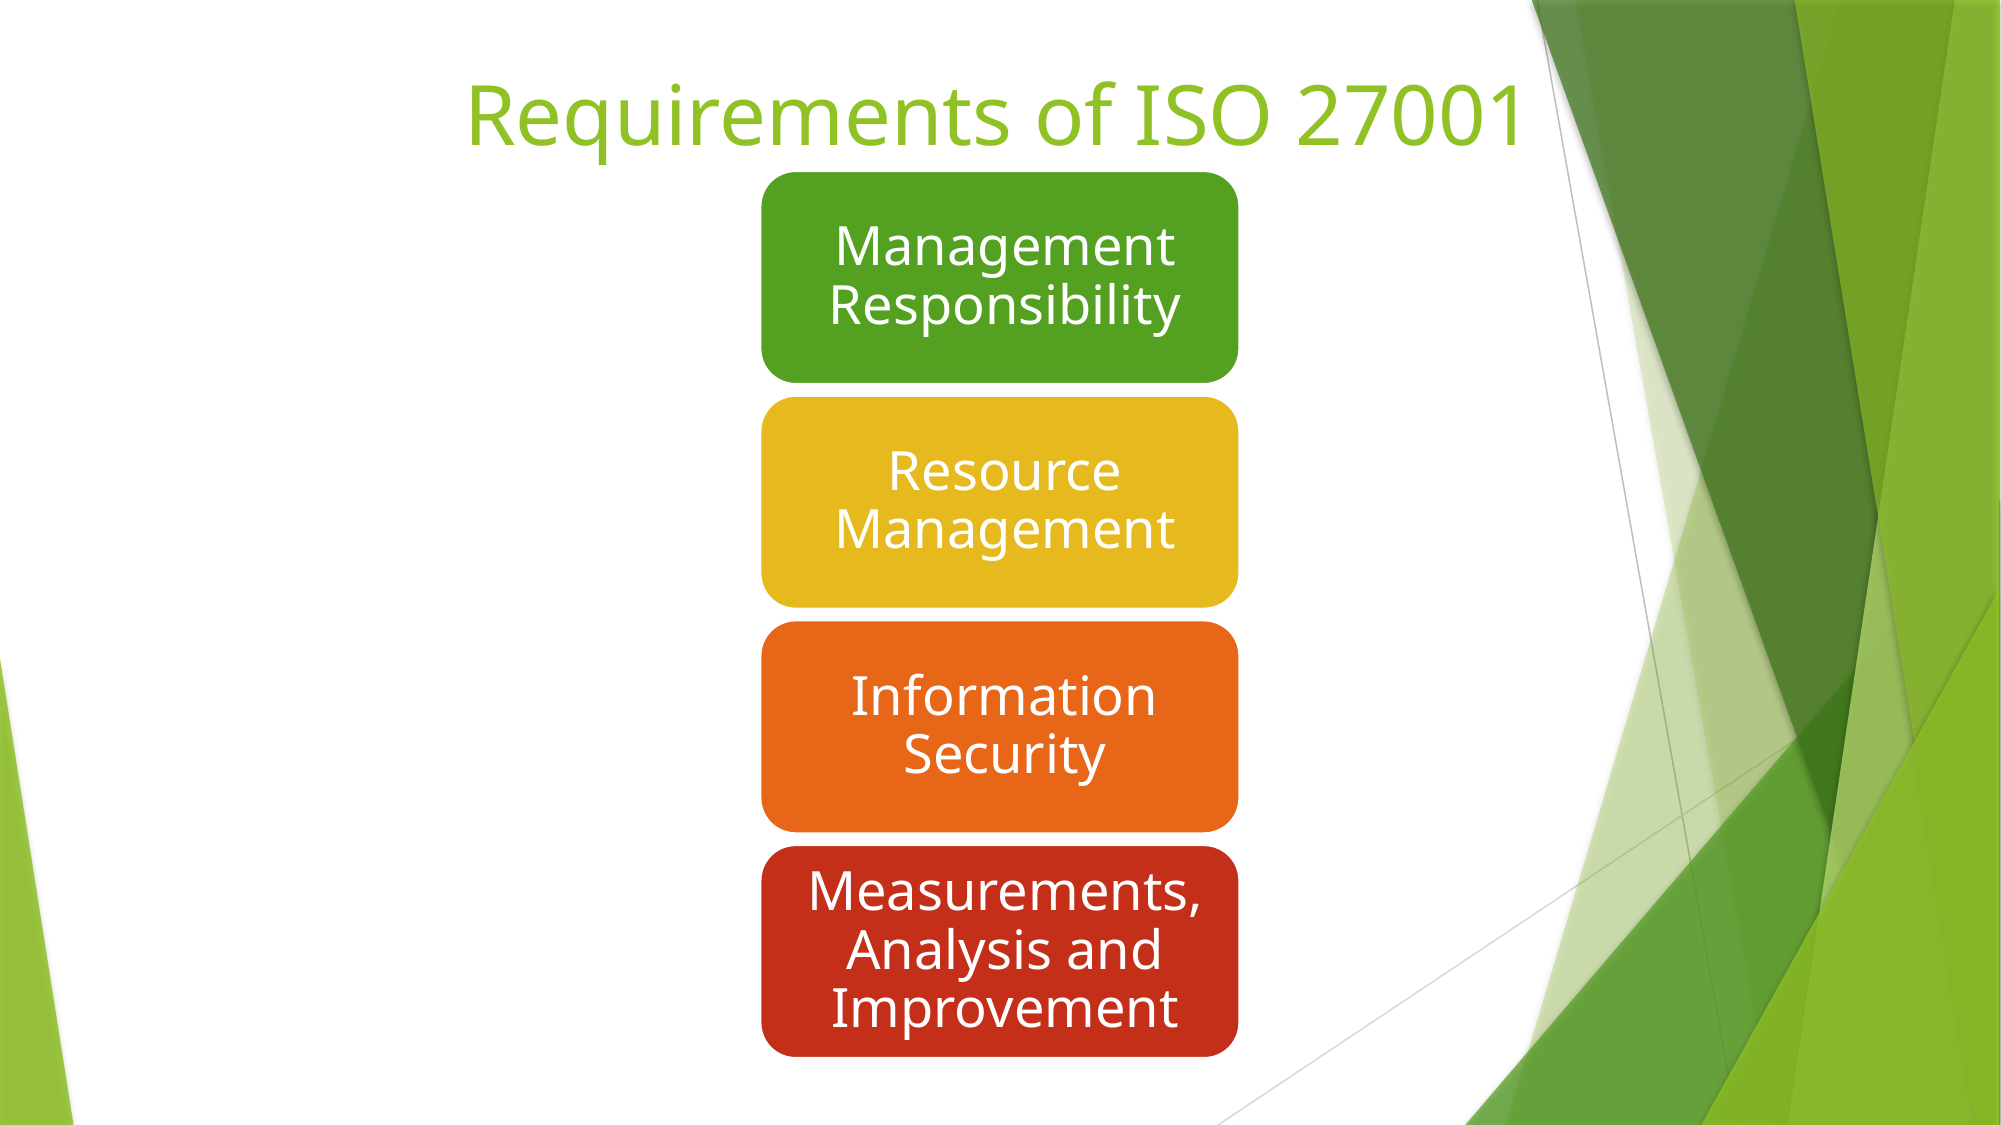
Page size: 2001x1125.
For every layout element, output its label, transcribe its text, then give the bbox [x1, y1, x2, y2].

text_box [332, 169, 1668, 1060]
title Requirements of ISO 27001 [136, 40, 1862, 171]
